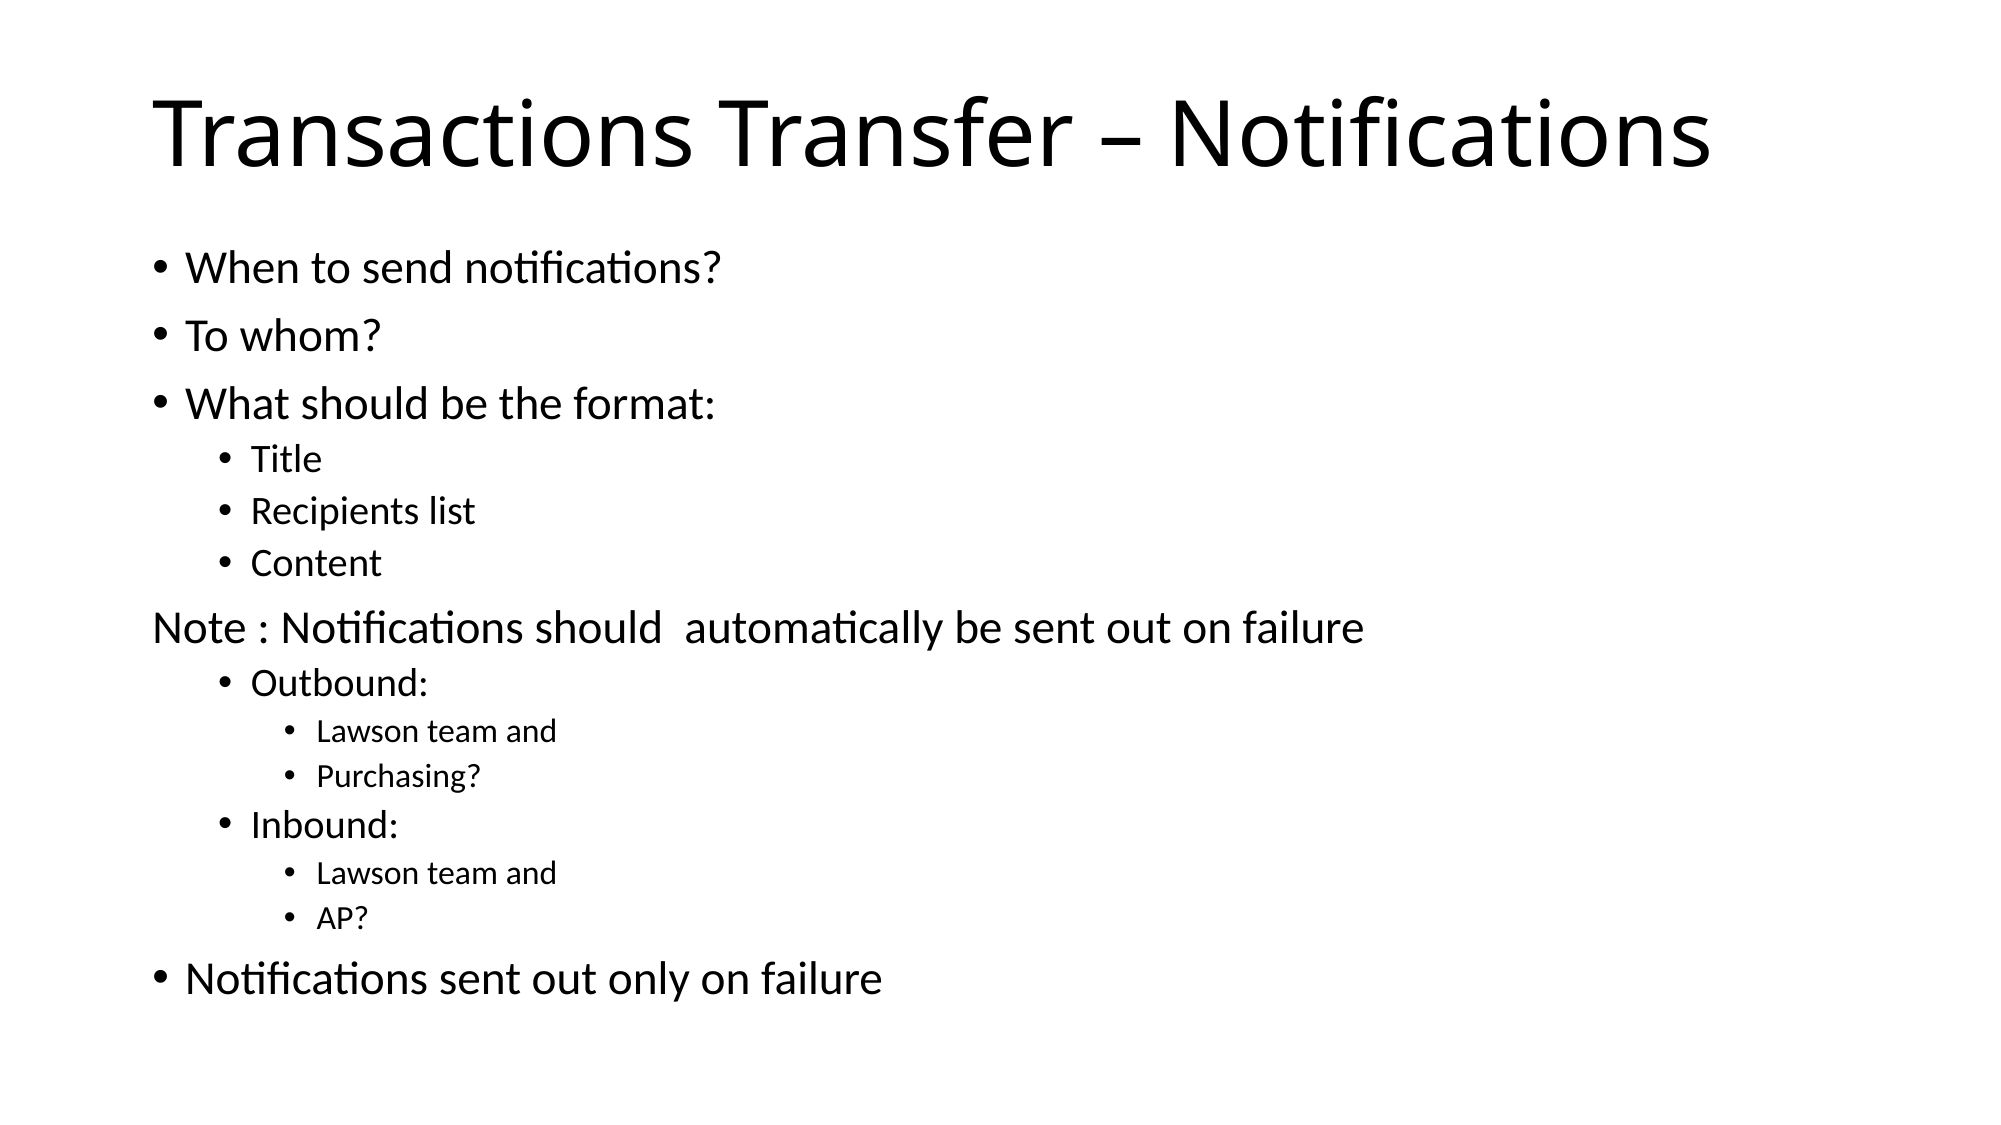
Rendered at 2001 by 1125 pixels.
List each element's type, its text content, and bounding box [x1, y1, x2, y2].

title Transactions Transfer – Notifications [137, 59, 1863, 215]
list When to send notifications? To whom? What should be the format: Title Recipients list Content Note : Notifications should automatically be sent out on failure Outbound: Lawson team and Purchasing? Inbound: Lawson team and AP? Notifications sent out only on failure [137, 235, 1863, 1014]
